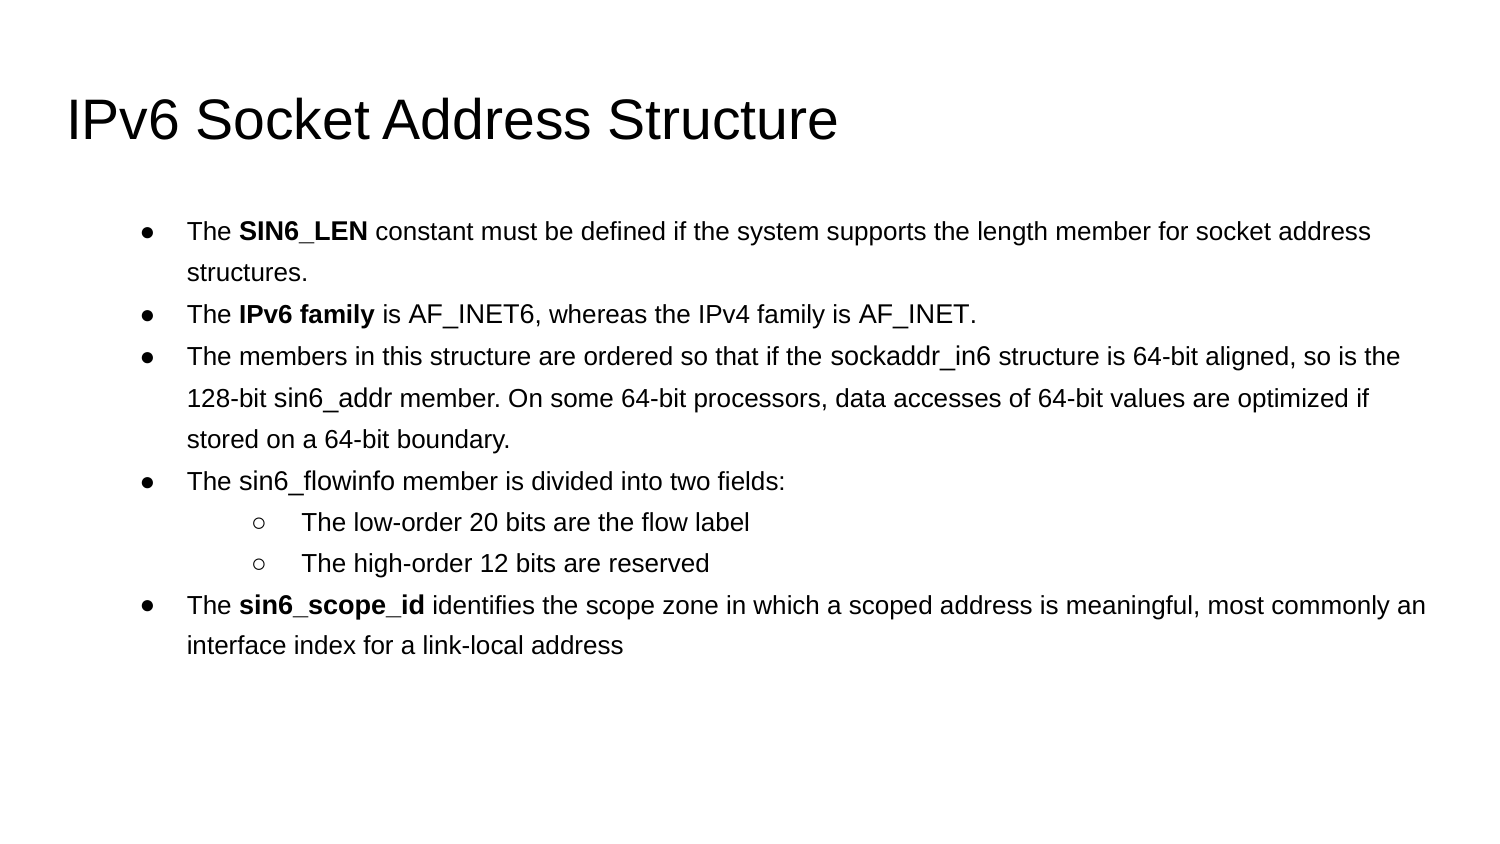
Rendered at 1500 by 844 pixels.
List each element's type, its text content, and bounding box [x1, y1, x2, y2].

title IPv6 Socket Address Structure [51, 72, 1449, 167]
list The SIN6_LEN constant must be defined if the system supports the length member for socket address structures. The IPv6 family is AF_INET6, whereas the IPv4 family is AF_INET. The members in this structure are ordered so that if the sockaddr_in6 structure is 64-bit aligned, so is the 128-bit sin6_addr member. On some 64-bit processors, data accesses of 64-bit values are optimized if stored on a 64-bit boundary. The sin6_flowinfo member is divided into two fields: The low-order 20 bits are the flow label The high-order 12 bits are reserved The sin6_scope_id identifies the scope zone in which a scoped address is meaningful, most commonly an interface index for a link-local address [51, 189, 1449, 750]
